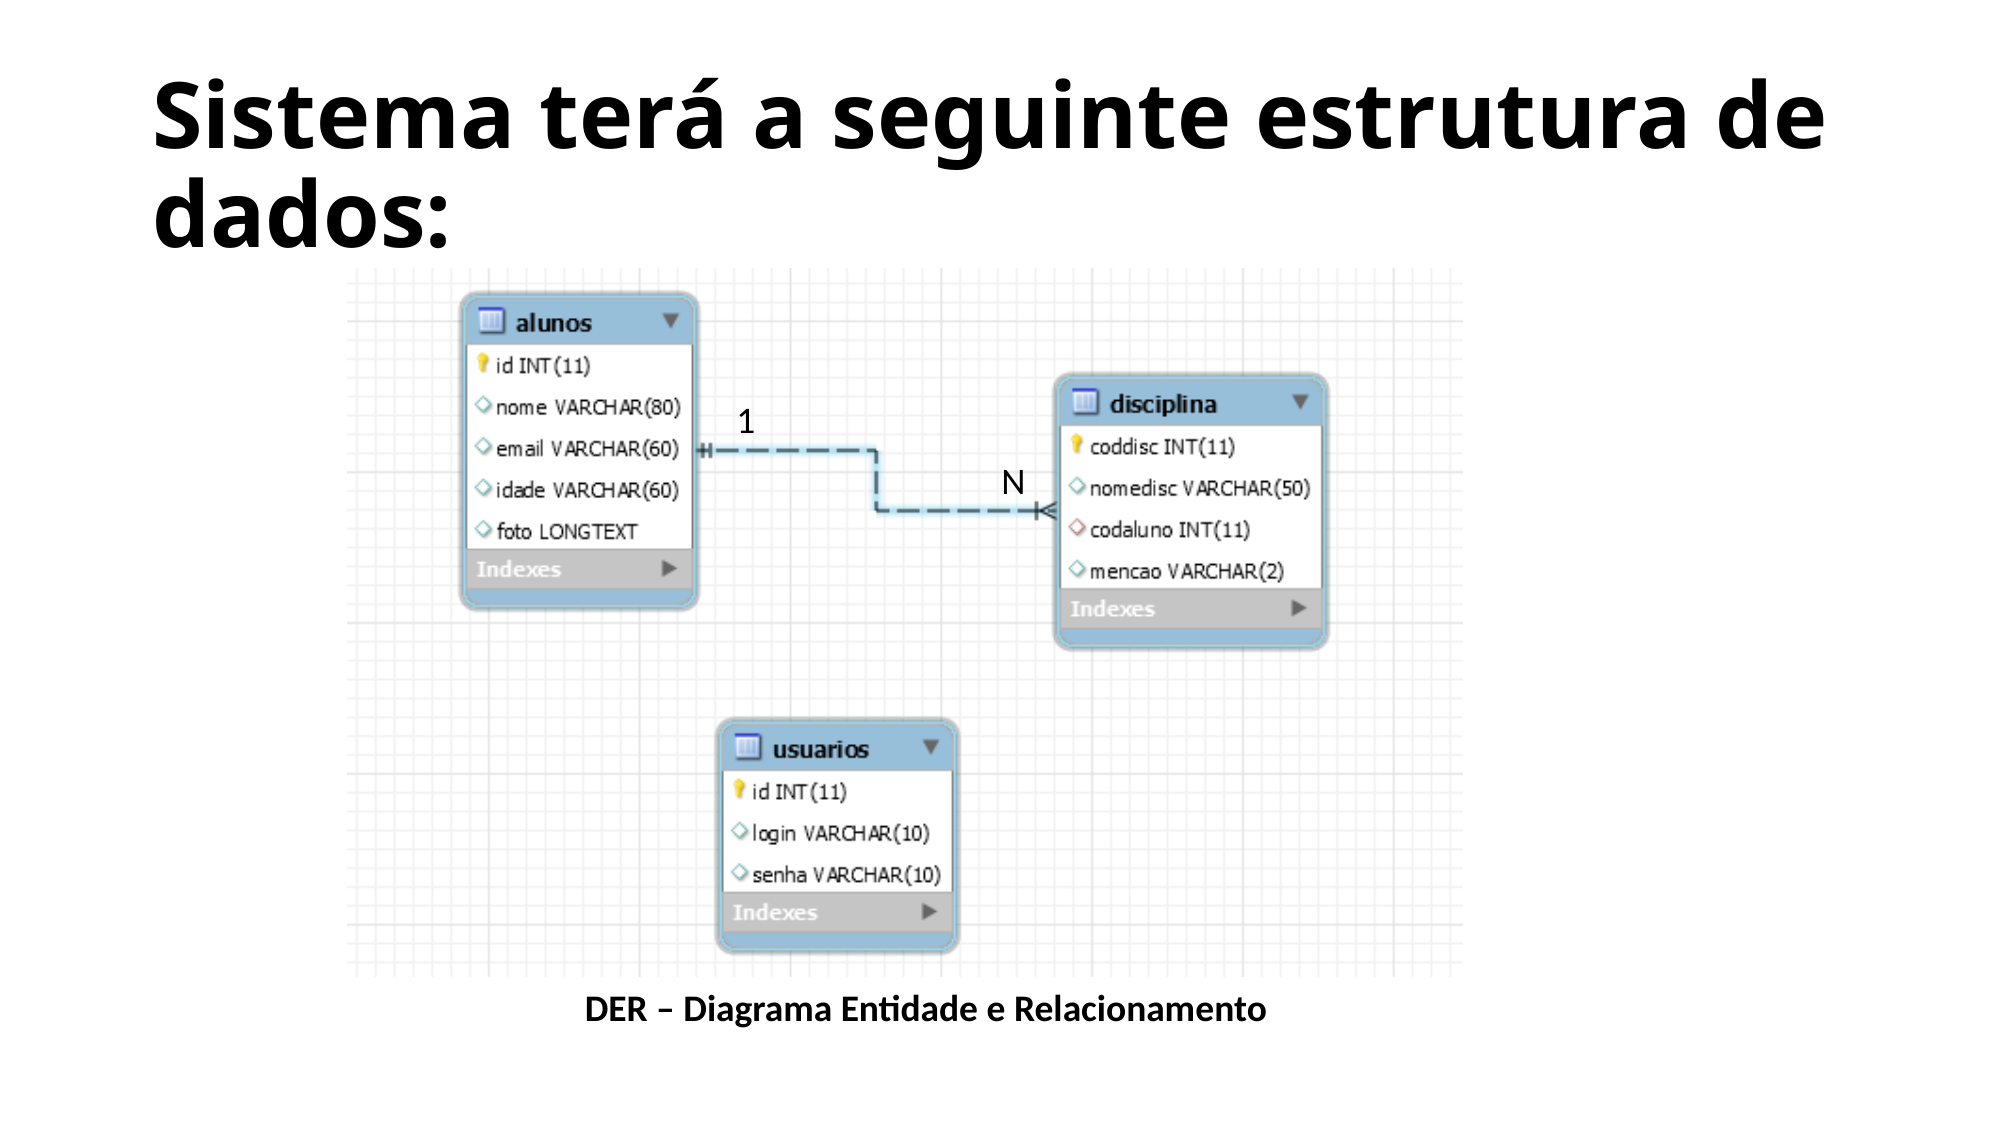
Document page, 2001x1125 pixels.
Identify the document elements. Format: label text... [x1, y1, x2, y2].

title Sistema terá a seguinte estrutura de dados: [137, 59, 1863, 278]
picture [347, 268, 1463, 977]
text_box DER – Diagrama Entidade e Relacionamento [570, 977, 1284, 1037]
